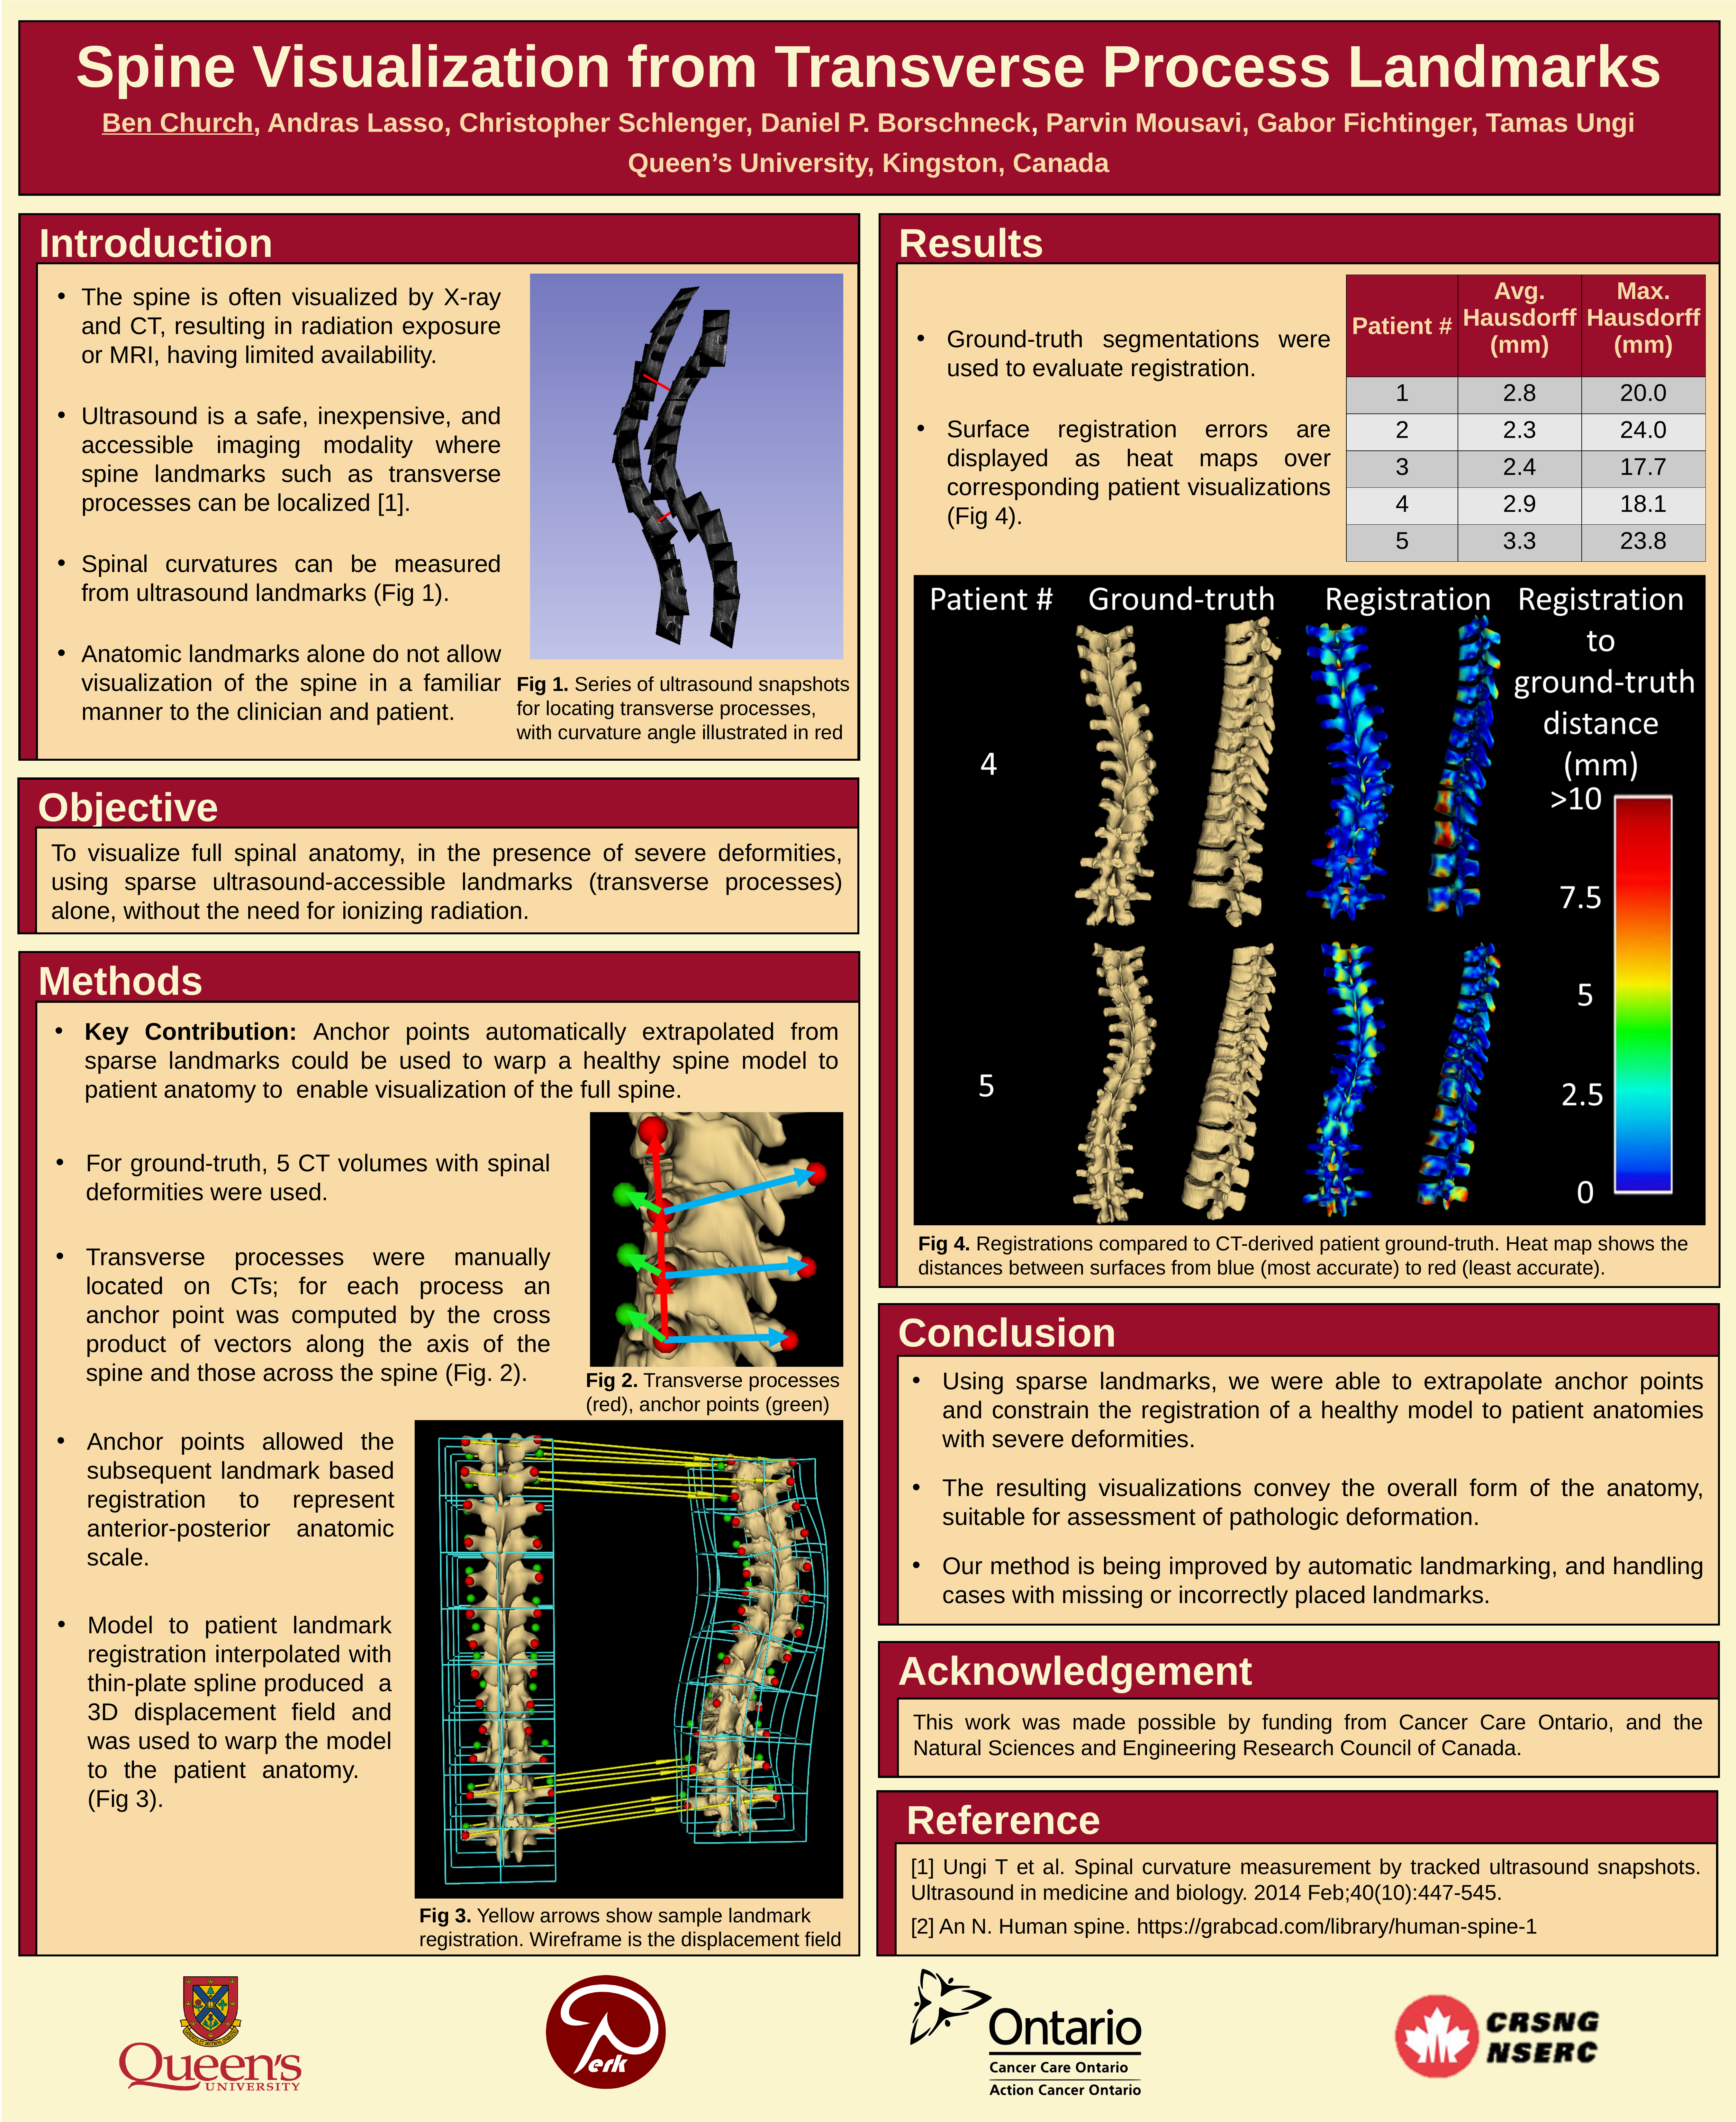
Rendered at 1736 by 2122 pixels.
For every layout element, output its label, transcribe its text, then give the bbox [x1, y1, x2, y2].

text_box Ben Church, Andras Lasso, Christopher Schlenger, Daniel P. Borschneck, Parvin Mousavi, Gabor Fichtinger, Tamas Ungi Queen’s University, Kingston, Canada [40, 103, 1698, 180]
text_box Fig 3. Yellow arrows show sample landmark registration. Wireframe is the displacement field [414, 1900, 858, 1953]
table_cell 2.4 [1458, 451, 1581, 487]
table_cell 4 [1347, 488, 1458, 524]
text_box Fig 4. Registrations compared to CT-derived patient ground-truth. Heat map shows the distances between surfaces from blue (most accurate) to red (least accurate). [913, 1228, 1708, 1281]
table_cell 24.0 [1582, 414, 1705, 450]
picture [119, 1976, 302, 2090]
table_cell 23.8 [1582, 525, 1705, 561]
table_cell 18.1 [1582, 488, 1705, 524]
text_box Key Contribution: Anchor points automatically extrapolated from sparse landmarks could be used to warp a healthy spine model to patient anatomy to enable visualization of the full spine. [40, 1006, 854, 1110]
text_box Model to patient landmark registration interpolated with thin-plate spline produced a 3D displacement field and was used to warp the model to the patient anatomy. (Fig 3). [43, 1600, 407, 1844]
text_box [1, 0, 1736, 2122]
picture [910, 1968, 1142, 2096]
text_box [897, 263, 1720, 1287]
table_header Avg. Hausdorff (mm) [1458, 275, 1581, 376]
table_cell 5 [1347, 525, 1458, 561]
text_box For ground-truth, 5 CT volumes with spinal deformities were used. Transverse processes were manually located on CTs; for each process an anchor point was computed by the cross product of vectors along the axis of the spine and those across the spine (Fig. 2). [41, 1138, 565, 1389]
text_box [19, 214, 859, 760]
text_box Conclusion [879, 1304, 1719, 1625]
text_box [19, 21, 1720, 25]
picture [1386, 1970, 1619, 2106]
table_cell 2 [1347, 414, 1458, 450]
table_cell 1 [1347, 377, 1458, 413]
table_cell 2.8 [1458, 377, 1581, 413]
picture [590, 1112, 844, 1367]
text_box [19, 101, 1720, 195]
table_header Patient # [1347, 275, 1458, 376]
text_box Fig 2. Transverse processes (red), anchor points (green) [586, 1365, 854, 1418]
text_box Anchor points allowed the subsequent landmark based registration to represent anterior-posterior anatomic scale. [42, 1416, 409, 1572]
text_box Using sparse landmarks, we were able to extrapolate anchor points and constrain the registration of a healthy model to patient anatomies with severe deformities. The resulting visualizations convey the overall form of the anatomy, suitable for assessment of pathologic deformation. Our method is being improved by automatic landmarking, and handling cases with missing or incorrectly placed landmarks. [898, 1356, 1719, 1625]
picture [913, 574, 1706, 1225]
table_cell 2.9 [1458, 488, 1581, 524]
text_box Methods [19, 952, 859, 1955]
text_box This work was made possible by funding from Cancer Care Ontario, and the Natural Sciences and Engineering Research Council of Canada. [898, 1699, 1719, 1777]
text_box To visualize full spinal anatomy, in the presence of severe deformities, using sparse ultrasound-accessible landmarks (transverse processes) alone, without the need for ionizing radiation. [36, 828, 859, 934]
text_box [36, 1002, 859, 1956]
table_cell 20.0 [1582, 377, 1705, 413]
text_box Objective [18, 778, 859, 934]
table_cell 17.7 [1582, 451, 1705, 487]
text_box Reference [877, 1791, 1717, 1955]
text_box [1] Ungi T et al. Spinal curvature measurement by tracked ultrasound snapshots. Ultrasound in medicine and biology. 2014 Feb;40(10):447-545. [2] An N. Human spine. https://grabcad.com/library/human-spine-1 [895, 1843, 1717, 1955]
text_box Results [880, 214, 1720, 1287]
text_box Spine Visualization from Transverse Process Landmarks [18, 25, 1721, 101]
text_box Ground-truth segmentations were used to evaluate registration. Surface registration errors are displayed as heat maps over corresponding patient visualizations (Fig 4). [901, 268, 1347, 585]
table_cell 2.3 [1458, 414, 1581, 450]
picture [546, 1975, 666, 2089]
table_header Max. Hausdorff (mm) [1582, 275, 1705, 376]
table_cell 3.3 [1458, 525, 1581, 561]
table_cell 3 [1347, 451, 1458, 487]
picture [414, 1420, 844, 1899]
text_box Acknowledgement [879, 1642, 1719, 1777]
text_box [0, 0, 10, 39]
